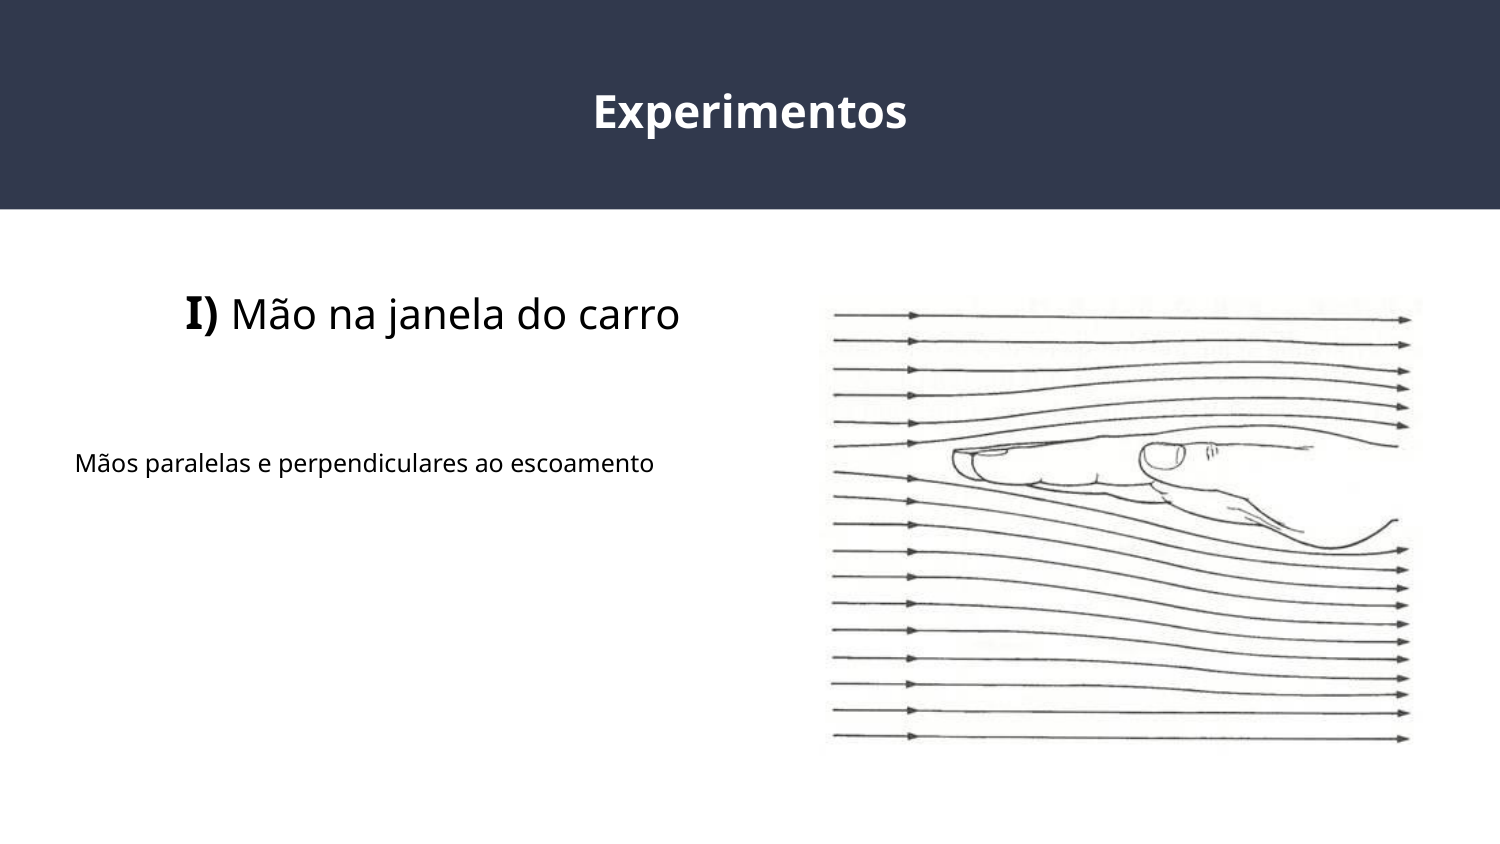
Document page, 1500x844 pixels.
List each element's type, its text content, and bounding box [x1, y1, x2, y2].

picture [819, 295, 1423, 761]
text_box Experimentos [409, 68, 1091, 154]
text_box Mãos paralelas e perpendiculares ao escoamento [59, 432, 730, 493]
text_box I) Mão na janela do carro [33, 268, 832, 354]
